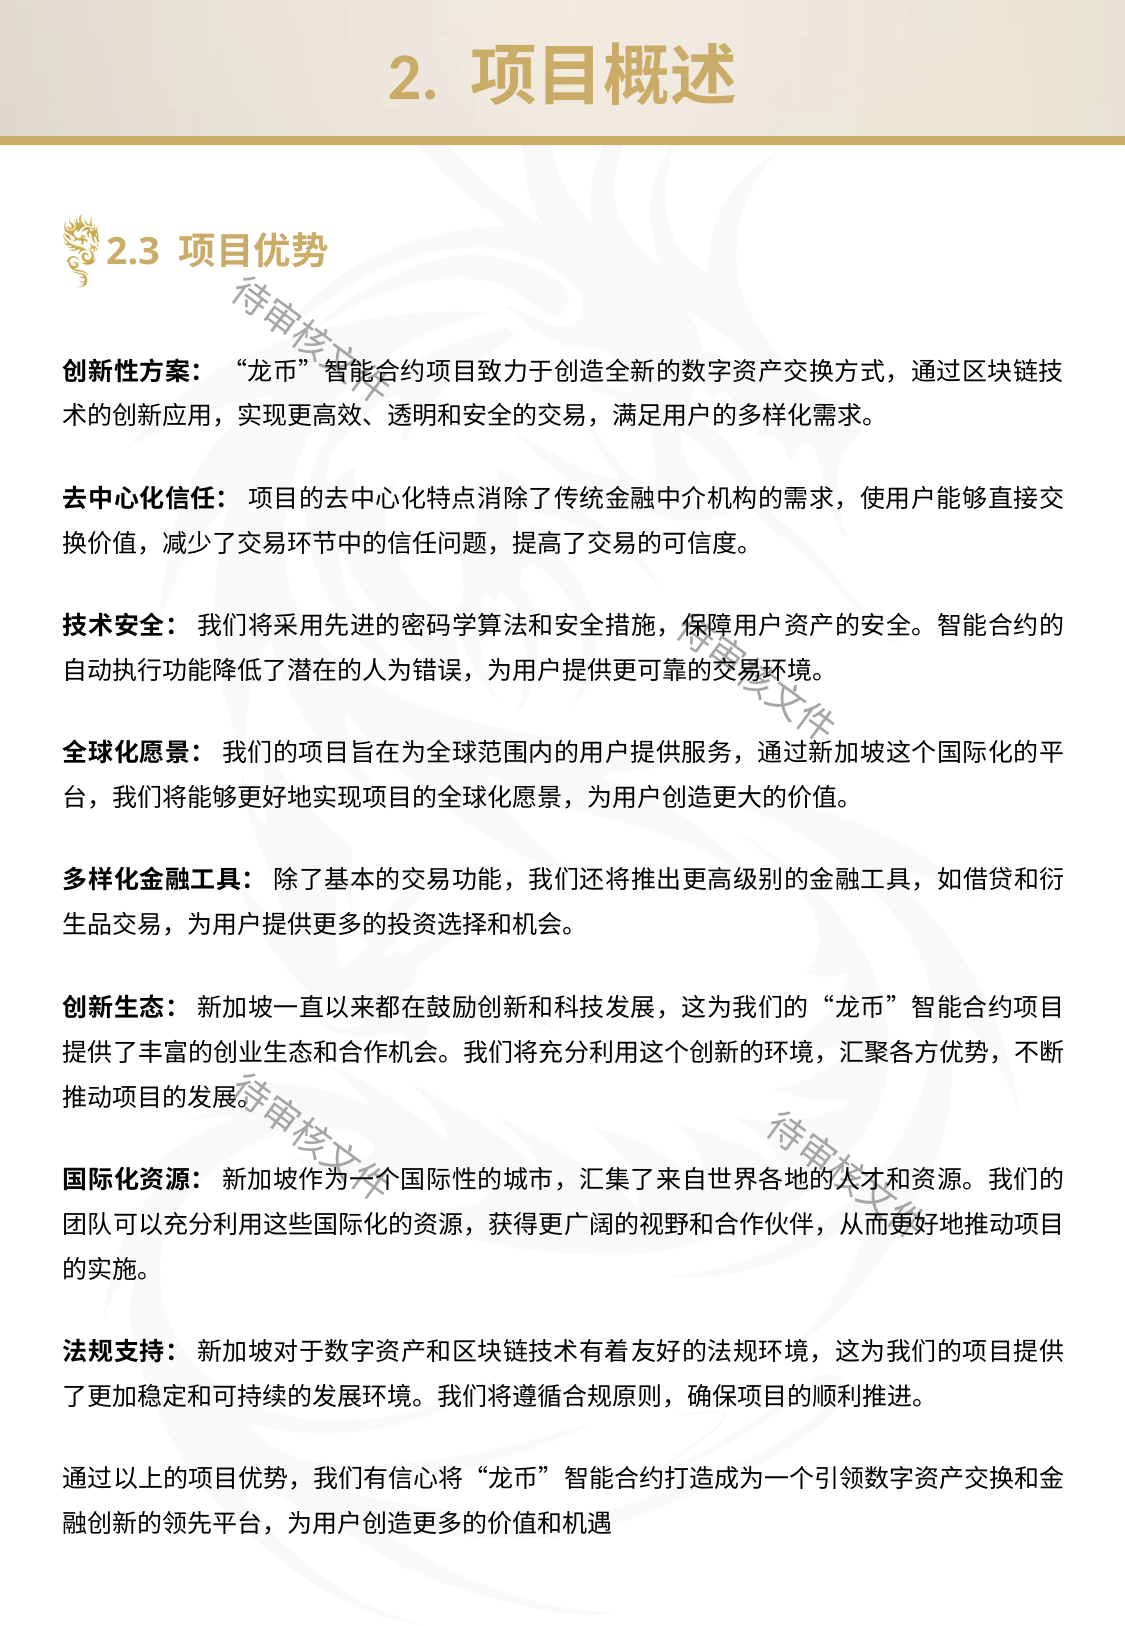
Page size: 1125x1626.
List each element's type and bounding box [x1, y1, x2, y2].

text_box [61, 212, 1065, 1555]
text_box [0, 0, 1125, 146]
